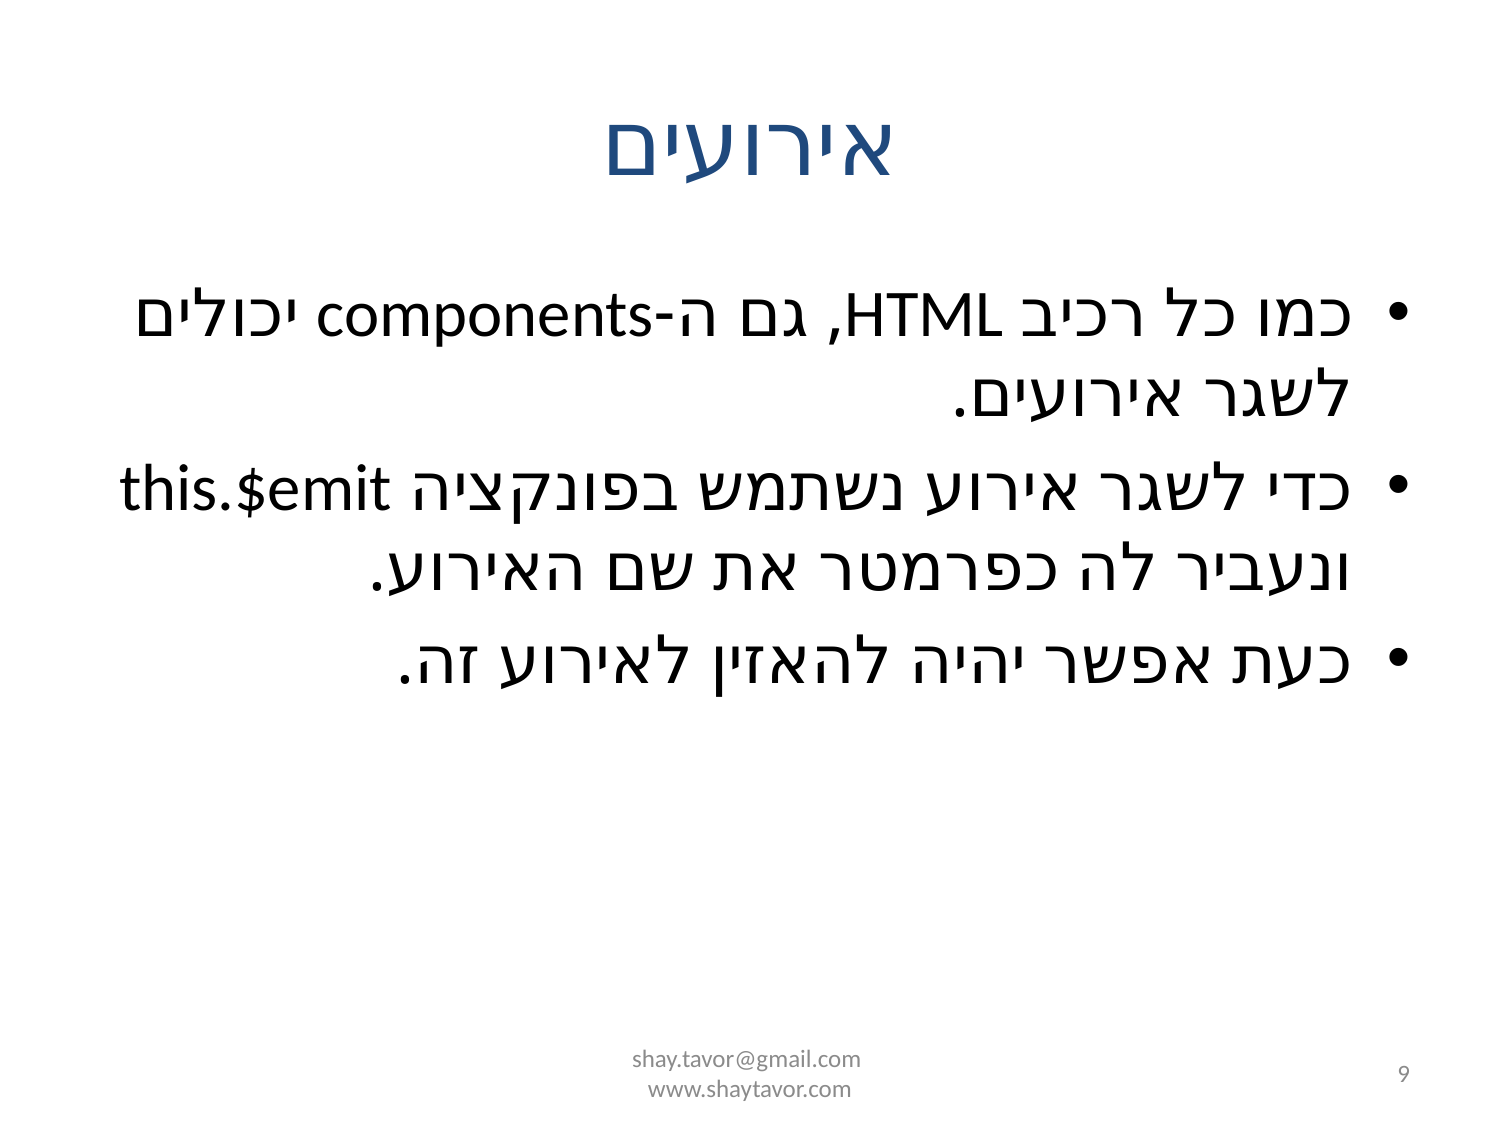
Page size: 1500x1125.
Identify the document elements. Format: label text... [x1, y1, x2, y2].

footer shay.tavor@gmail.com www.shaytavor.com [512, 1042, 988, 1103]
slide_number 9 [1074, 1042, 1425, 1103]
list כמו כל רכיב HTML, גם ה-components יכולים לשגר אירועים. כדי לשגר אירוע נשתמש בפונקציה this.$emit ונעביר לה כפרמטר את שם האירוע. כעת אפשר יהיה להאזין לאירוע זה. [75, 262, 1425, 1005]
title אירועים [75, 45, 1425, 233]
